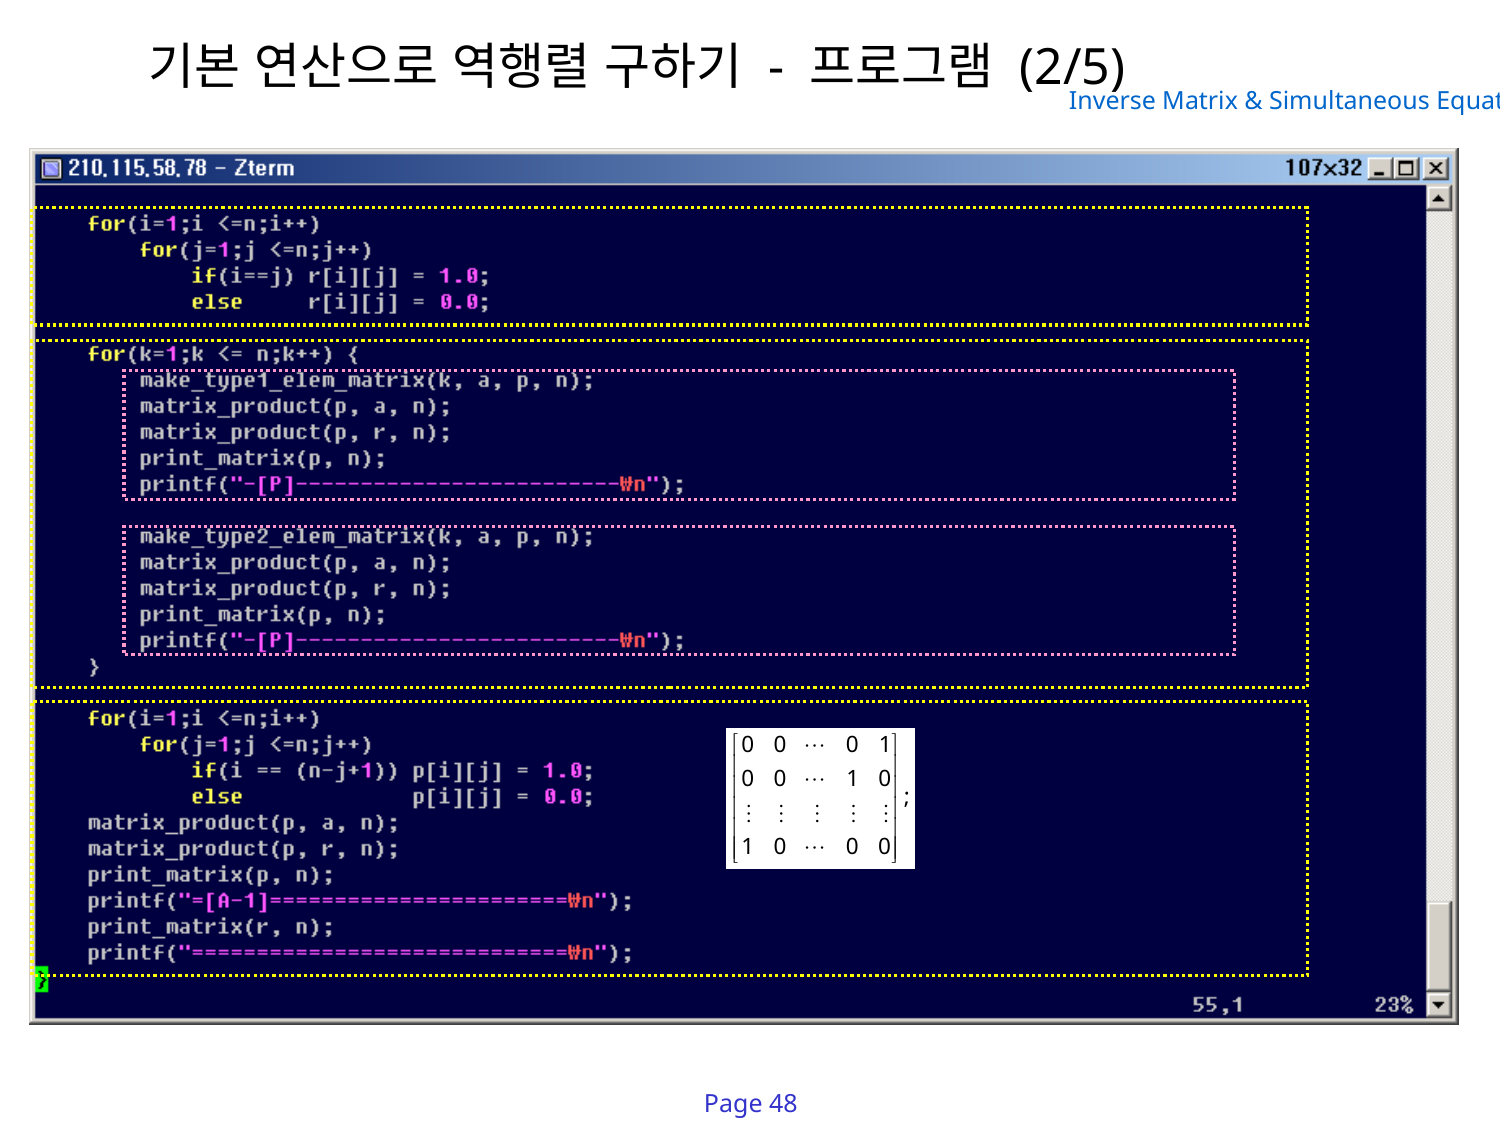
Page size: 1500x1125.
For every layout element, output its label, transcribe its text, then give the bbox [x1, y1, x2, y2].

text_box 기본 연산으로 역행렬 구하기 - 프로그램 (2/5) [133, 26, 1247, 102]
picture [29, 148, 1460, 1025]
slide_number Page 48 [682, 1079, 819, 1124]
text_box Inverse Matrix & Simultaneous Equation [967, 78, 1500, 120]
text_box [726, 727, 916, 870]
